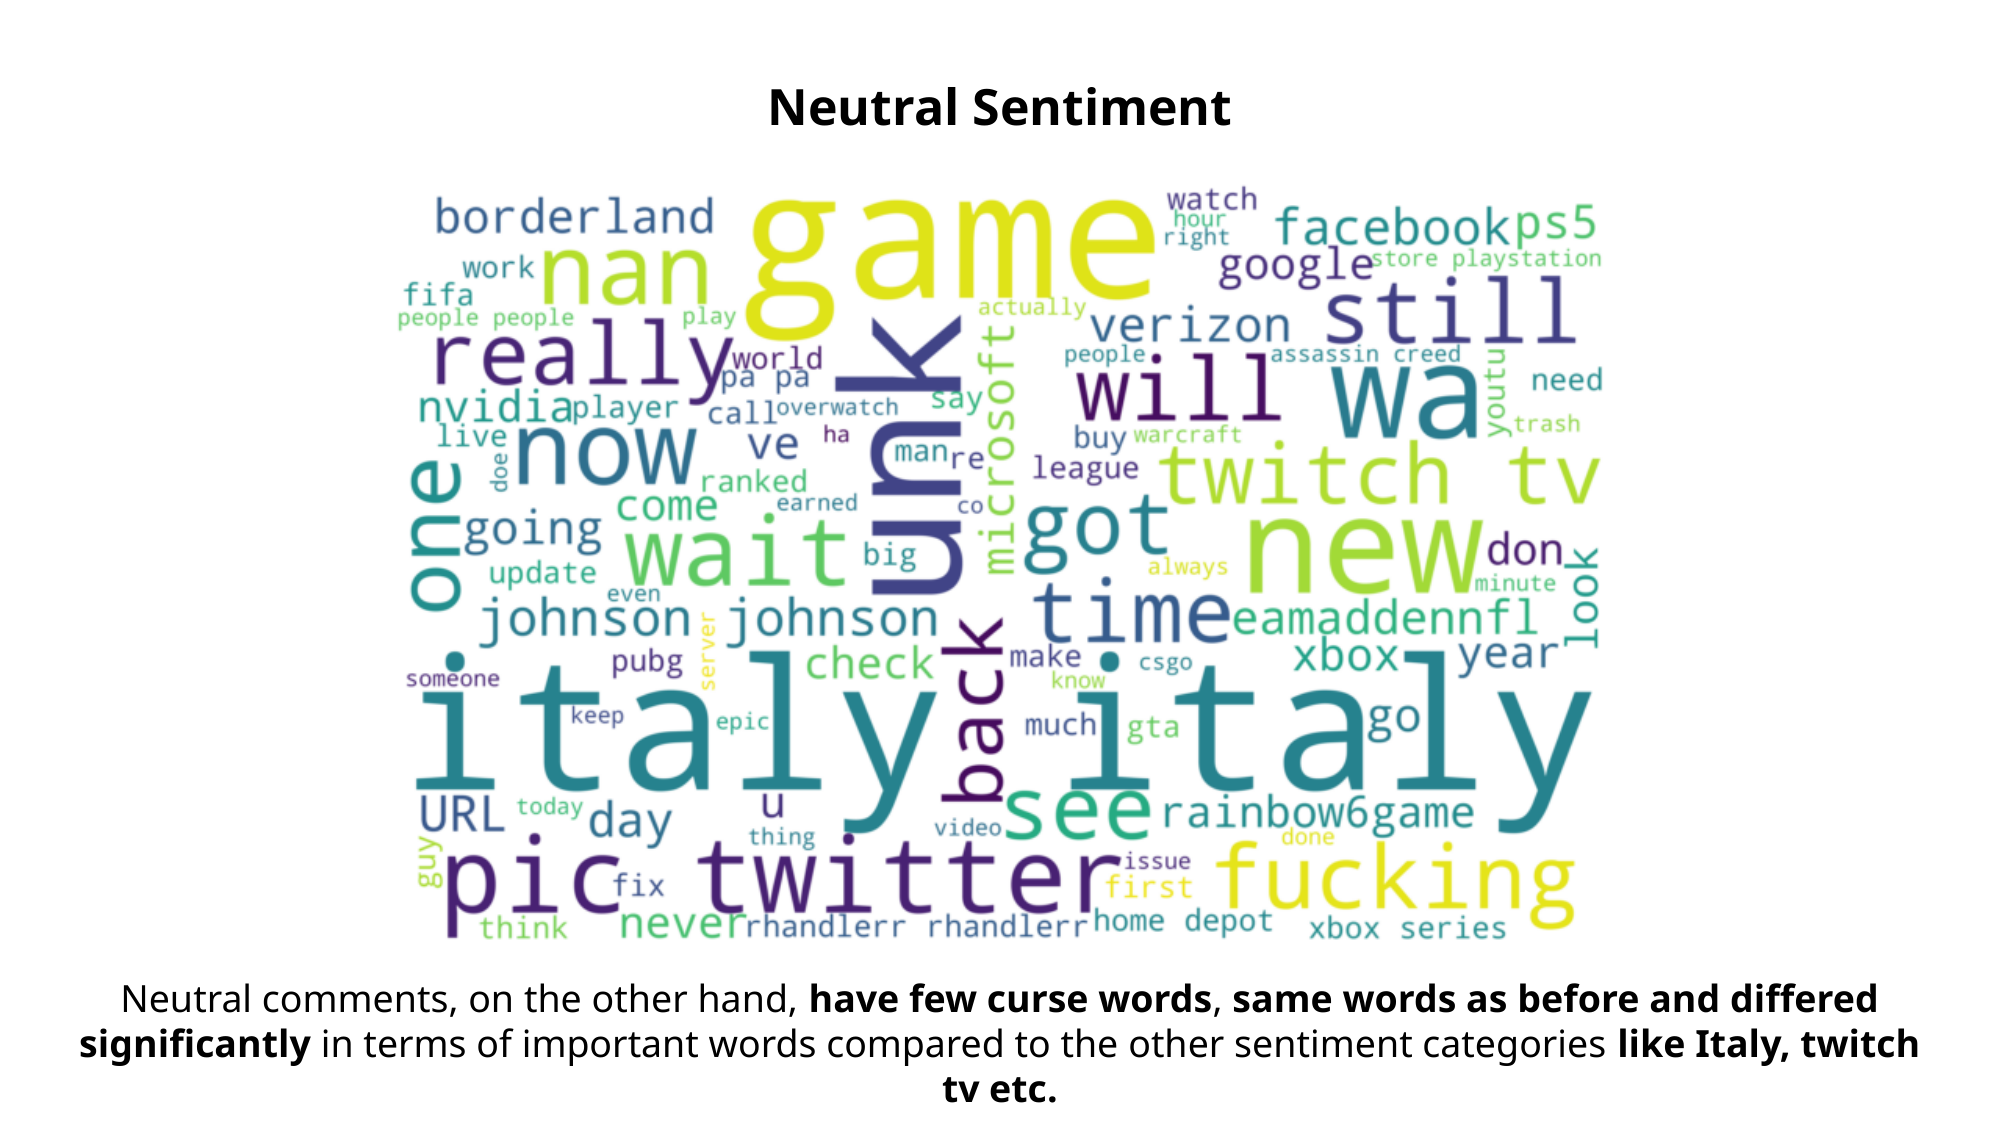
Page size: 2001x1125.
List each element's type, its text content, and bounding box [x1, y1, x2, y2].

text_box Neutral Sentiment [500, 67, 1500, 143]
text_box Neutral comments, on the other hand, have few curse words, same words as before and differed significantly in terms of important words compared to the other sentiment categories like Italy, twitch tv etc. [47, 967, 1953, 1118]
picture [379, 168, 1621, 957]
